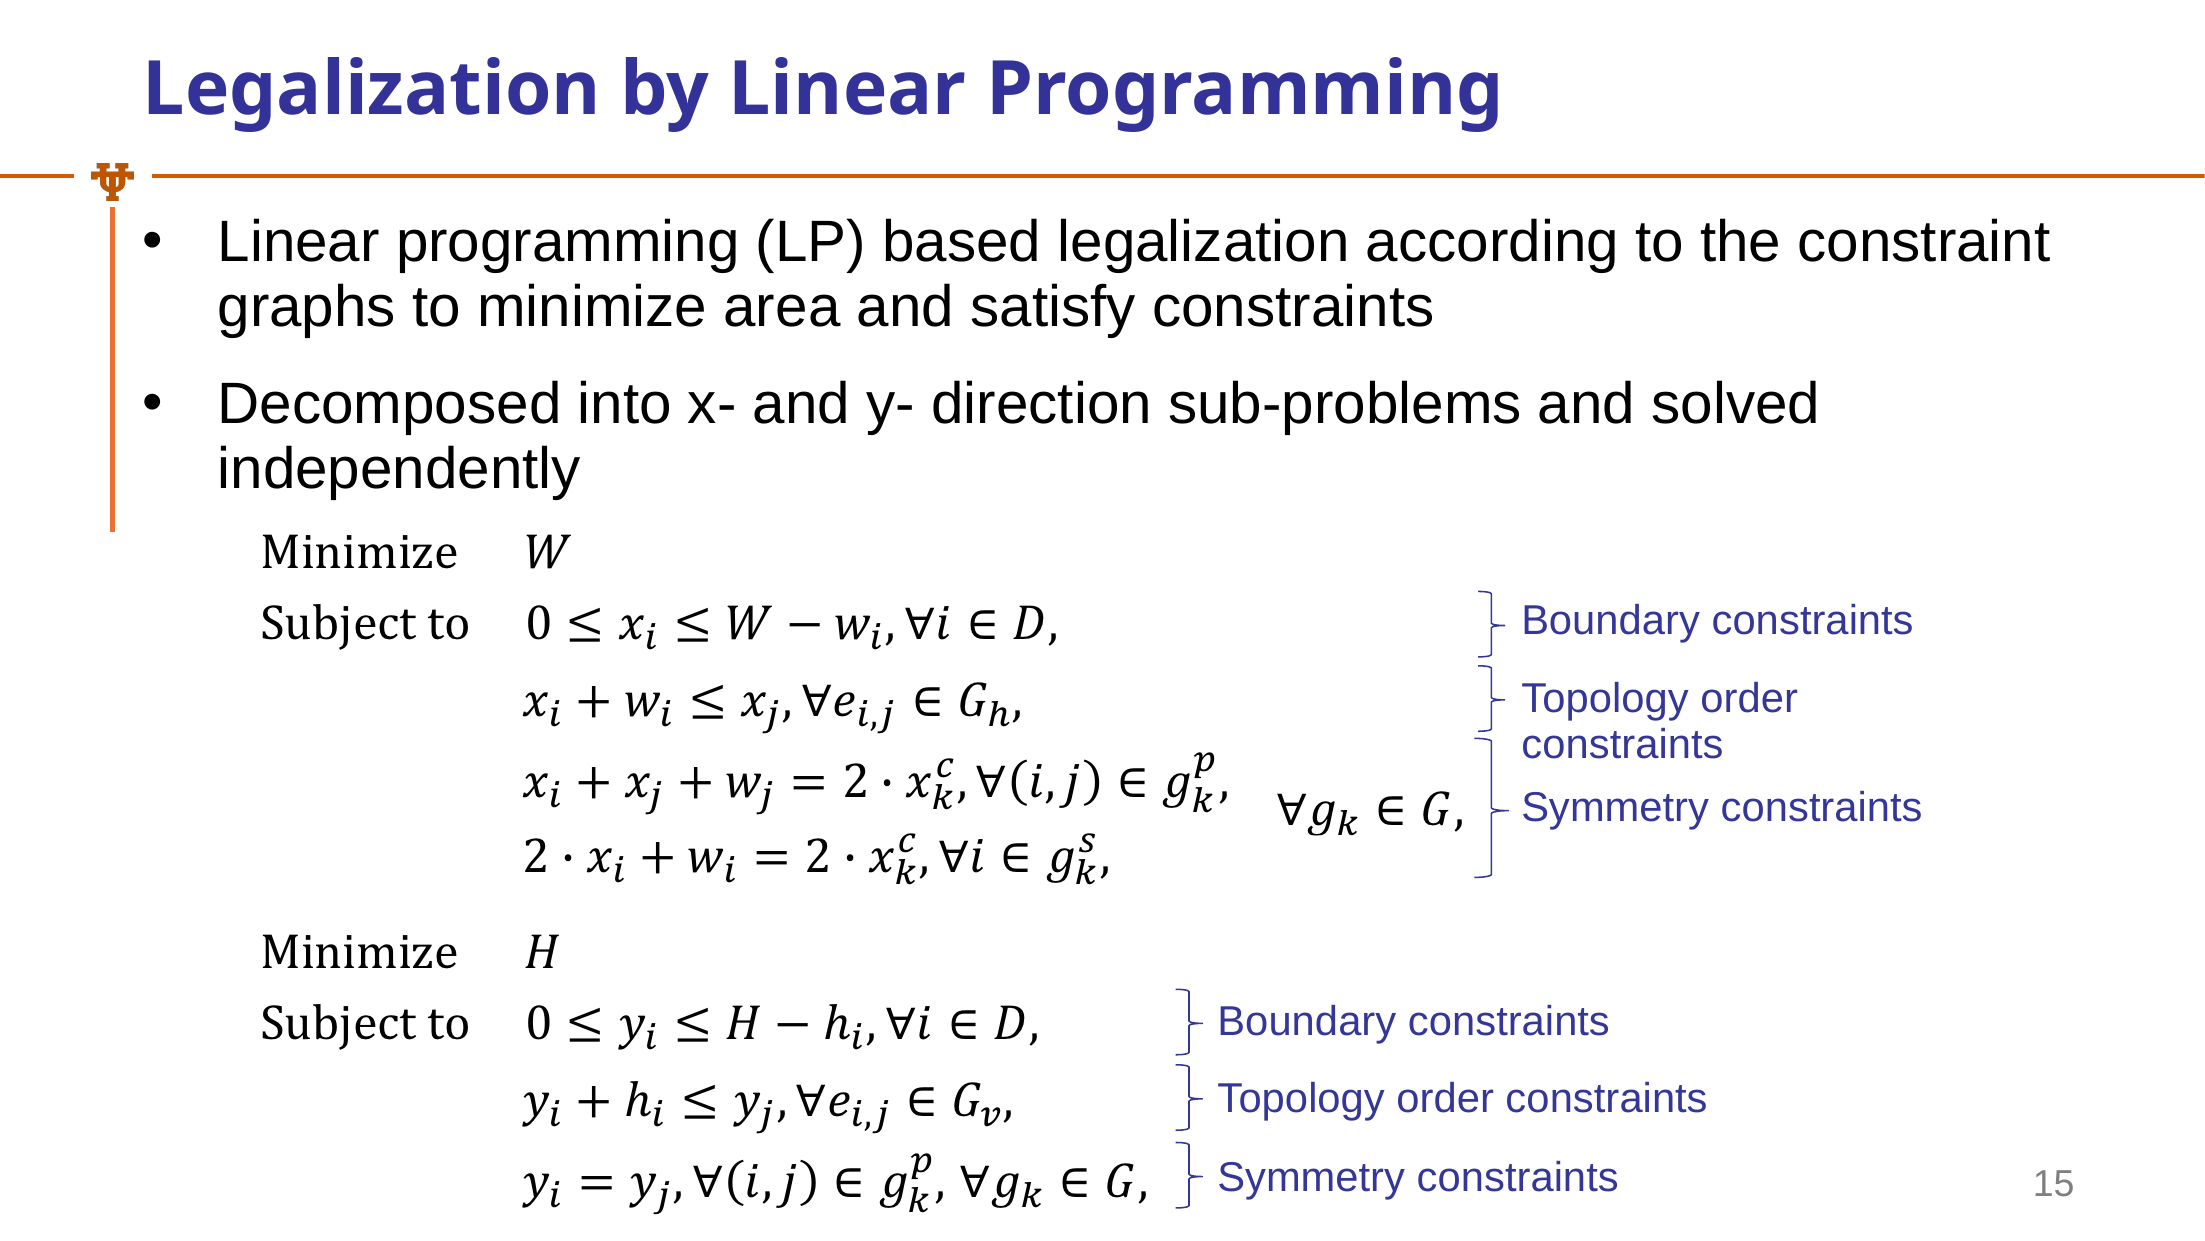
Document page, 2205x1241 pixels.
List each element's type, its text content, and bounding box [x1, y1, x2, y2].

text_box Topology order constraints [1506, 667, 2027, 776]
text_box Symmetry constraints [1506, 776, 1941, 838]
picture [91, 163, 134, 201]
text_box Symmetry constraints [1368, 1146, 1637, 1209]
text_box [1175, 989, 1203, 1055]
text_box Boundary constraints [1368, 990, 1630, 1053]
text_box Boundary constraints [1506, 590, 1934, 652]
text_box [1478, 665, 1505, 732]
list Linear programming (LP) based legalization according to the constraint graphs to minimize area and satisfy constraints Decomposed into x- and y- direction sub-problems and solved independently [127, 201, 2069, 1135]
text_box [1265, 779, 1470, 836]
text_box [258, 911, 1368, 1215]
text_box [258, 512, 1368, 886]
title Legalization by Linear Programming [127, 25, 2069, 155]
text_box [1175, 1142, 1203, 1208]
text_box [1478, 591, 1505, 657]
text_box Topology order constraints [1368, 1067, 1729, 1129]
slide_number ‹#› [2018, 1151, 2116, 1207]
text_box [1474, 738, 1509, 878]
text_box [1175, 1064, 1203, 1131]
